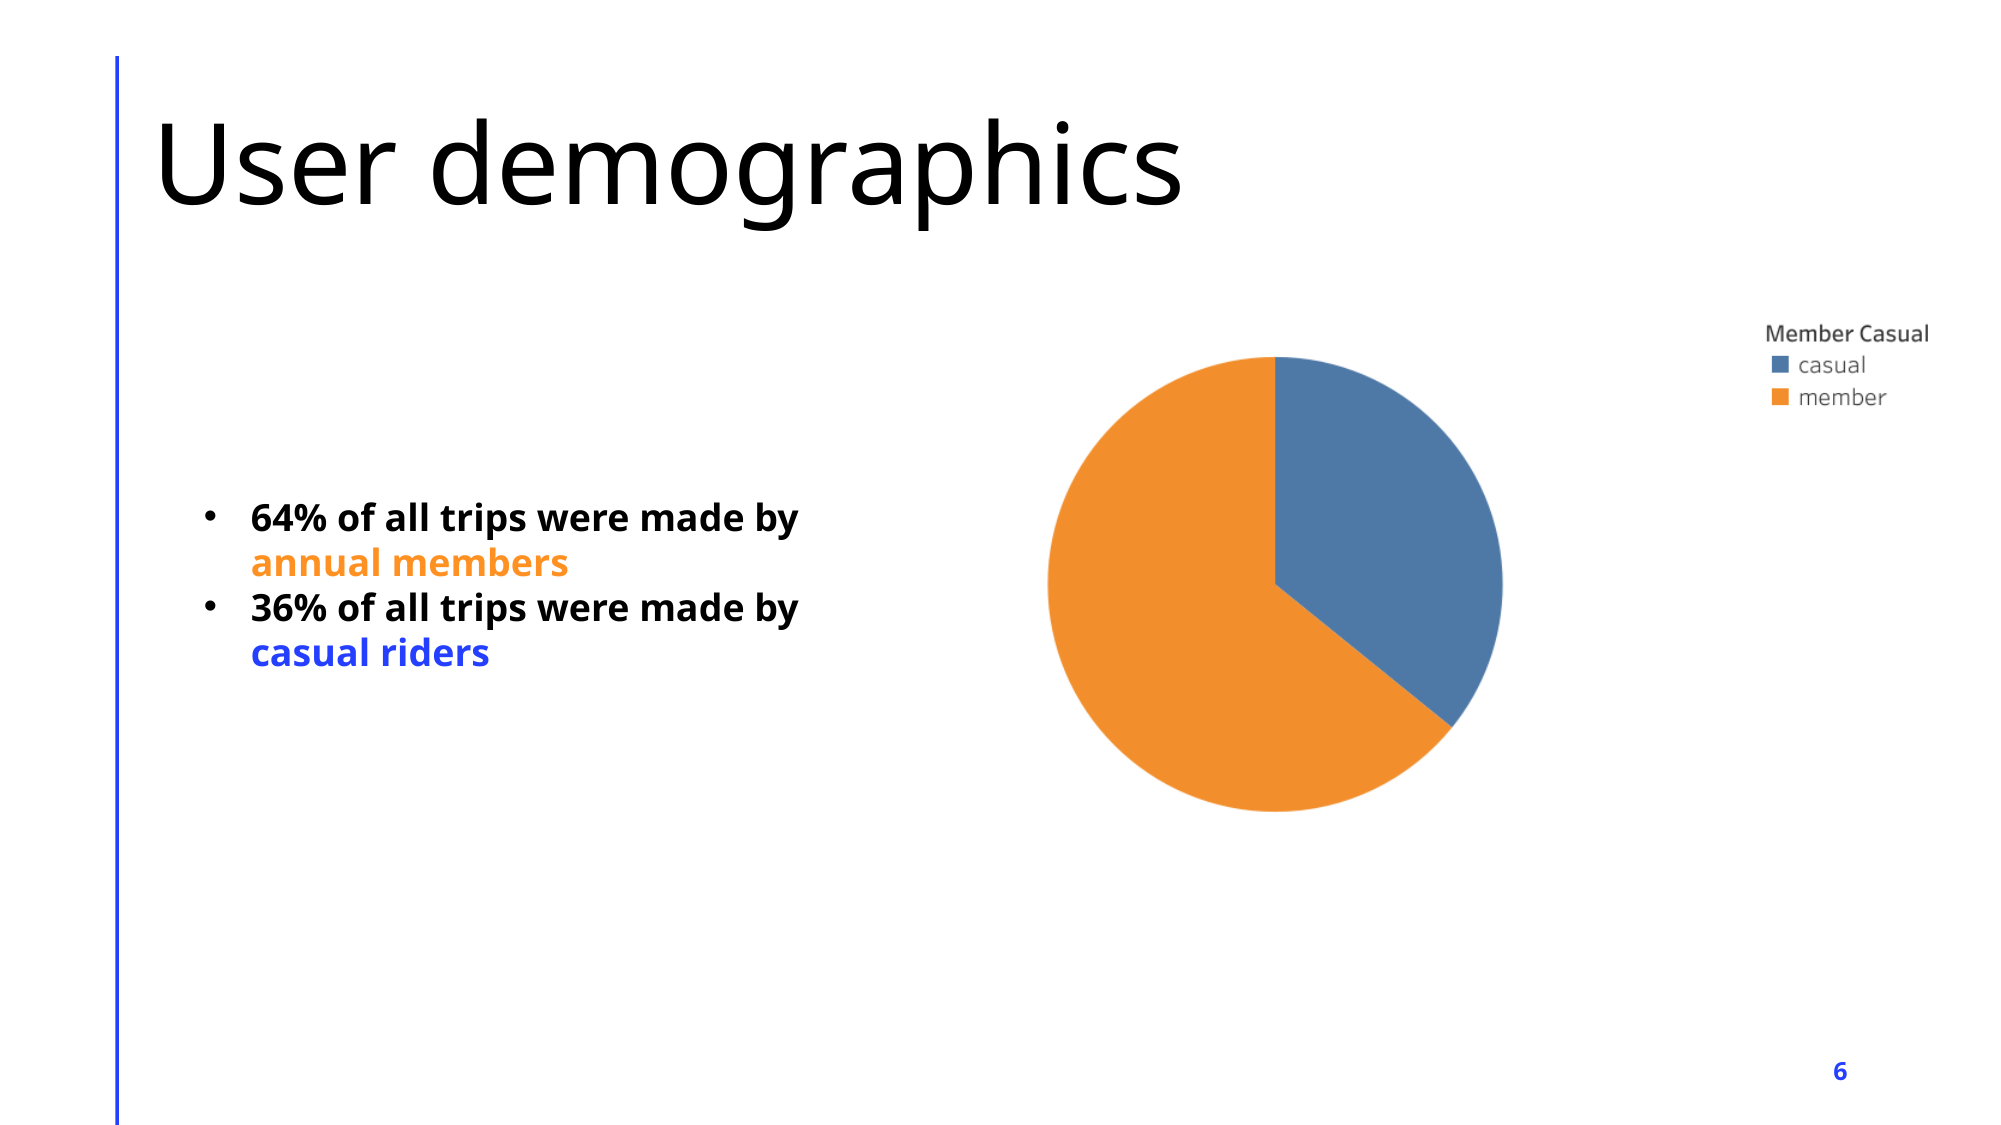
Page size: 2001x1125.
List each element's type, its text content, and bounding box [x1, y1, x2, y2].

slide_number 6 [1412, 1042, 1863, 1103]
picture [799, 314, 1934, 855]
title User demographics [137, 59, 1863, 278]
text_box 64% of all trips were made by annual members 36% of all trips were made by casual riders [189, 486, 799, 681]
